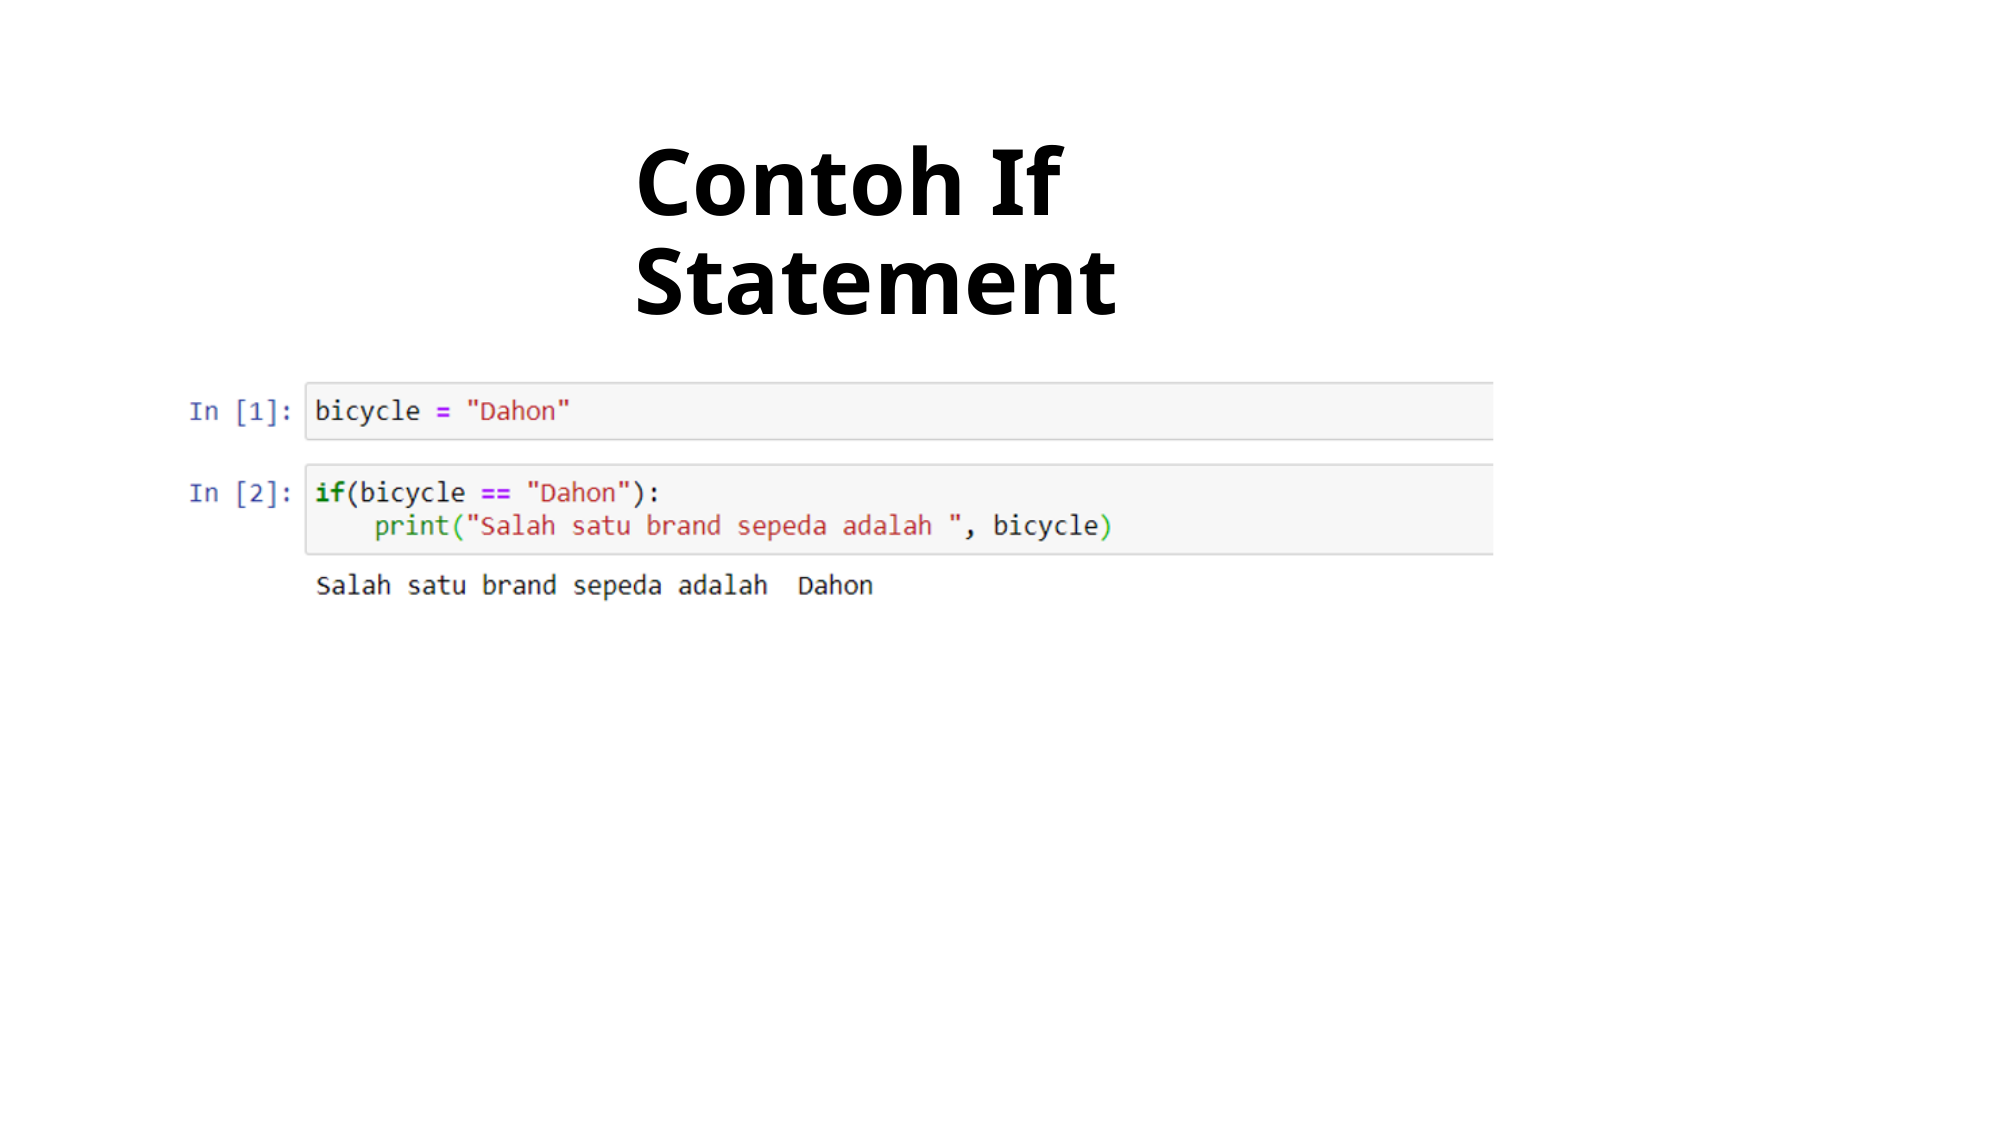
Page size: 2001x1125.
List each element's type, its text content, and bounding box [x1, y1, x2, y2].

text_box Contoh If Statement [619, 128, 1416, 275]
picture [179, 355, 1515, 626]
